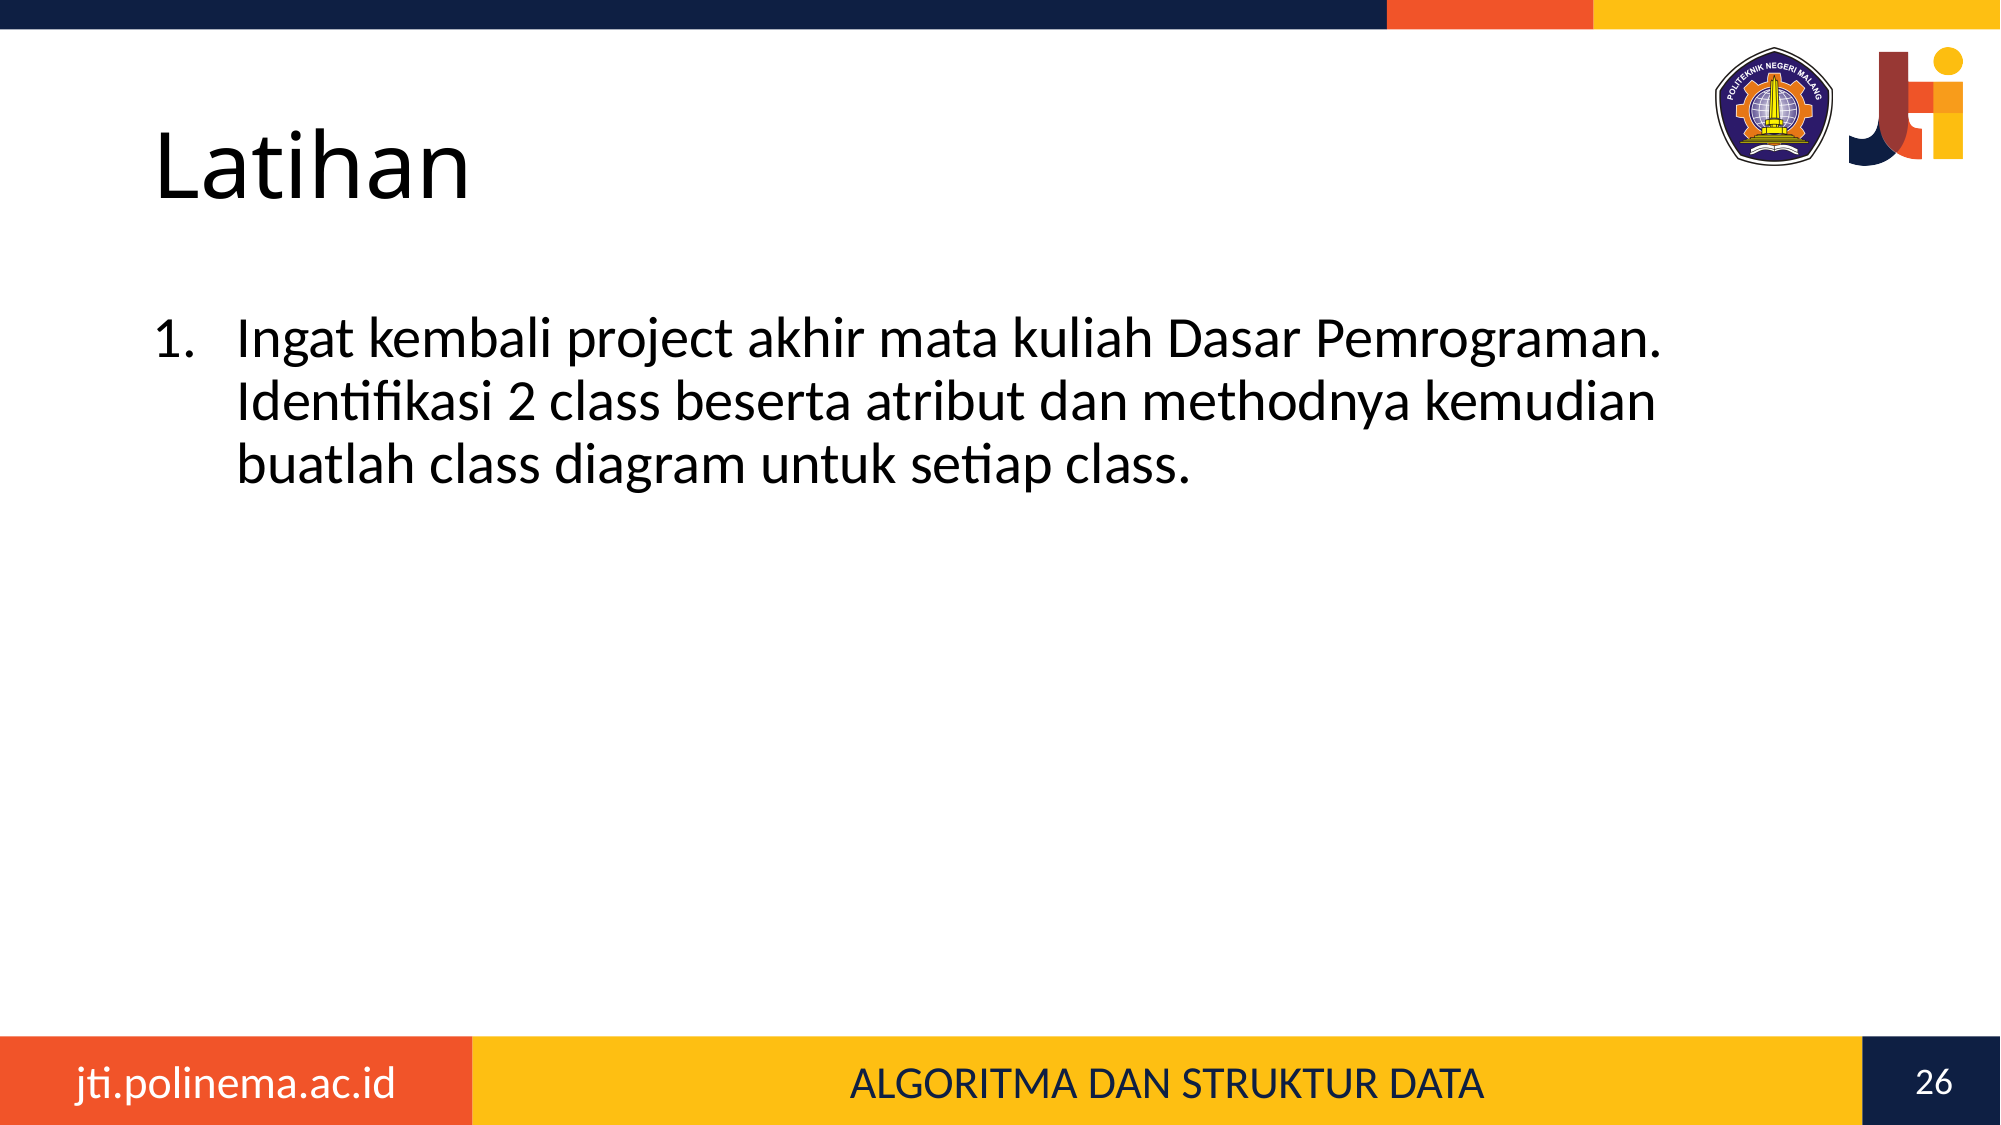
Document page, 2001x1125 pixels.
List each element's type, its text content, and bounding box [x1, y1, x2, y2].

slide_number 26 [1888, 1049, 1980, 1110]
picture [1715, 47, 1833, 166]
list Ingat kembali project akhir mata kuliah Dasar Pemrograman. Identifikasi 2 class beserta atribut dan methodnya kemudian buatlah class diagram untuk setiap class. [137, 299, 1863, 1014]
title Latihan [137, 59, 1673, 278]
